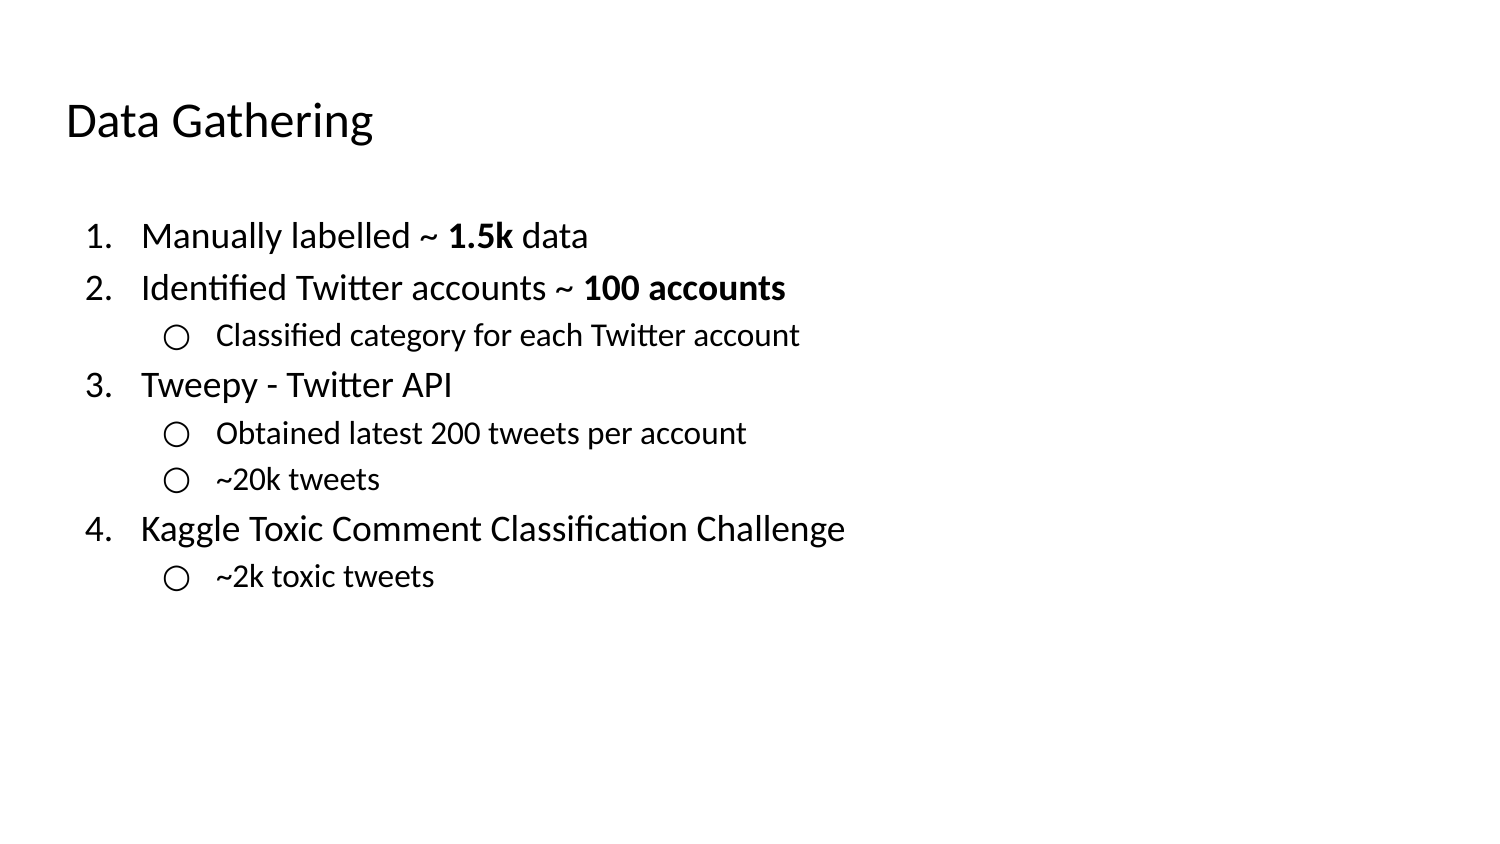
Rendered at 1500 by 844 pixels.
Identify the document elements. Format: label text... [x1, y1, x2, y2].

title Data Gathering [51, 72, 1449, 167]
list Manually labelled ~ 1.5k data Identified Twitter accounts ~ 100 accounts Classified category for each Twitter account Tweepy - Twitter API Obtained latest 200 tweets per account ~20k tweets Kaggle Toxic Comment Classification Challenge ~2k toxic tweets [51, 189, 1449, 584]
